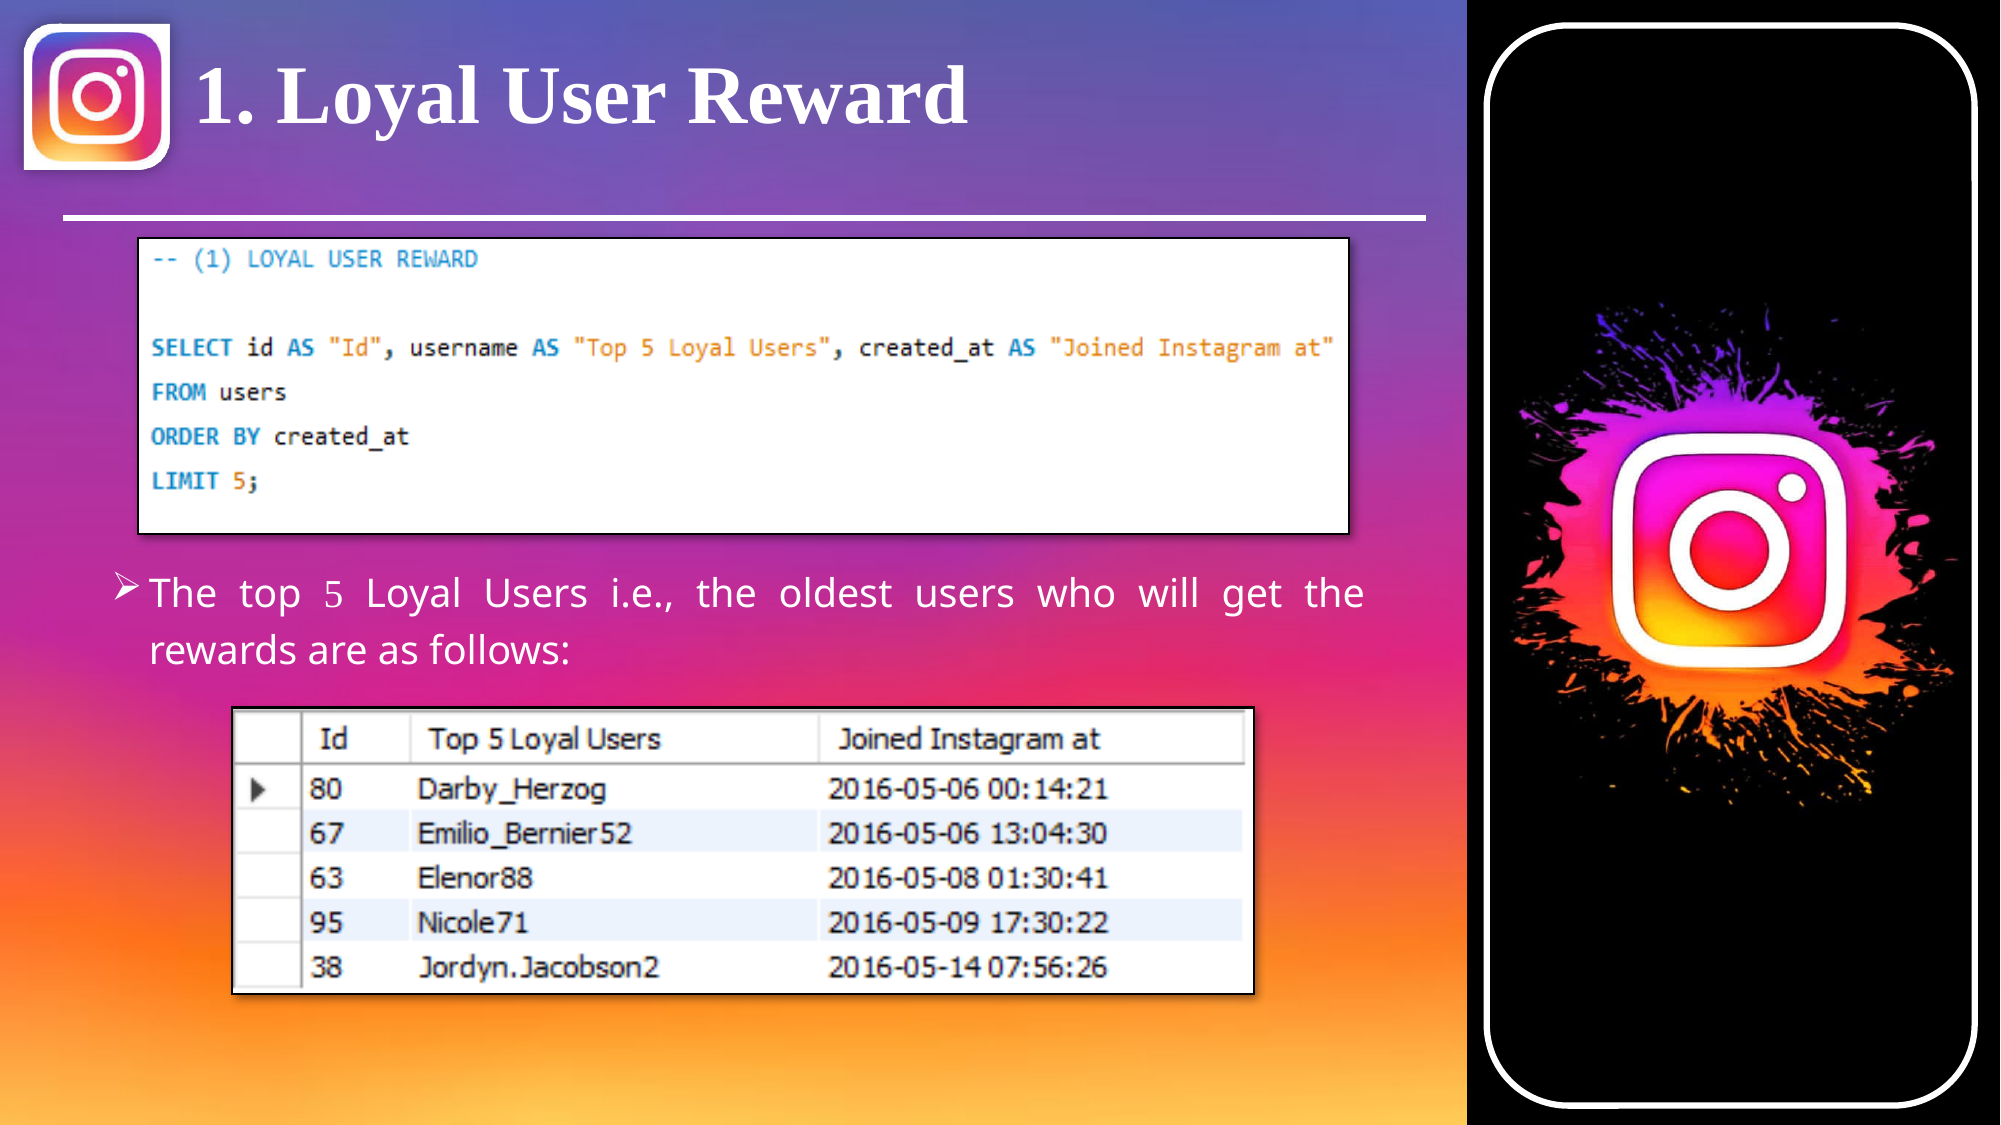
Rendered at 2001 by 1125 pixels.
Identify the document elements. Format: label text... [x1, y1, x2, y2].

list The top 5 Loyal Users i.e., the oldest users who will get the rewards are as follows: [96, 550, 1381, 691]
picture [0, 0, 2001, 1125]
title 1. Loyal User Reward [193, 40, 1349, 152]
